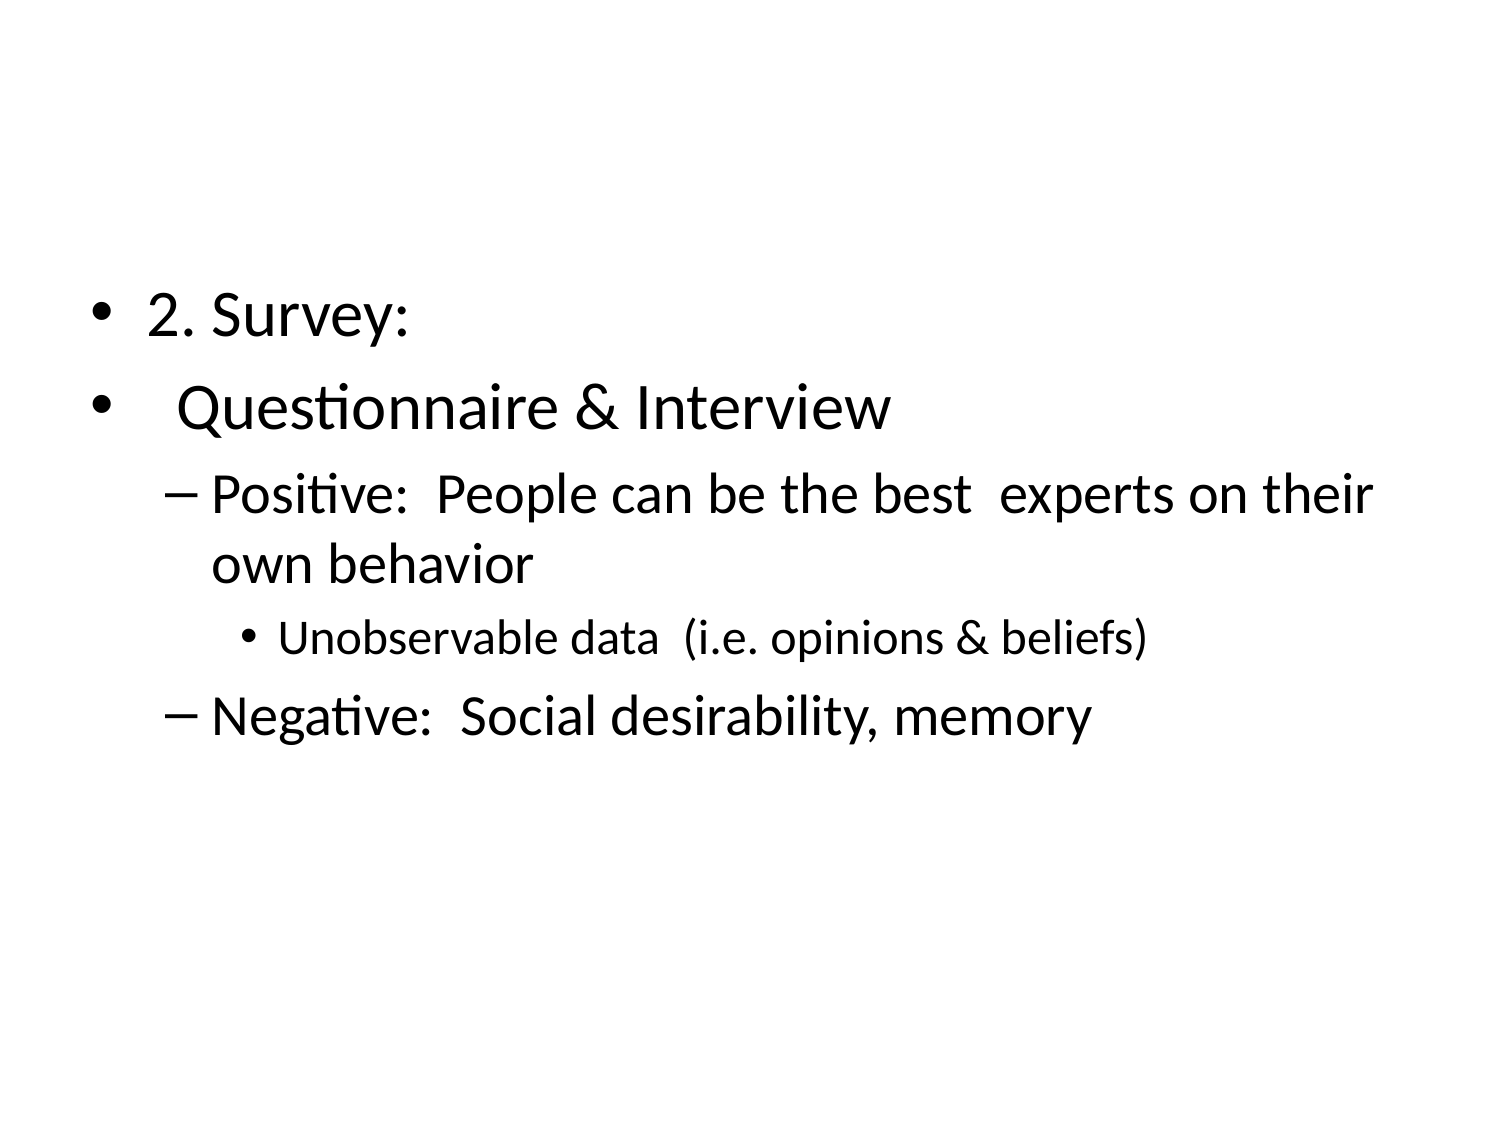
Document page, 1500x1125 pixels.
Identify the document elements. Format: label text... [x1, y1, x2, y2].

list 2. Survey: Questionnaire & Interview Positive: People can be the best experts on their own behavior Unobservable data (i.e. opinions & beliefs) Negative: Social desirability, memory [75, 262, 1425, 1005]
